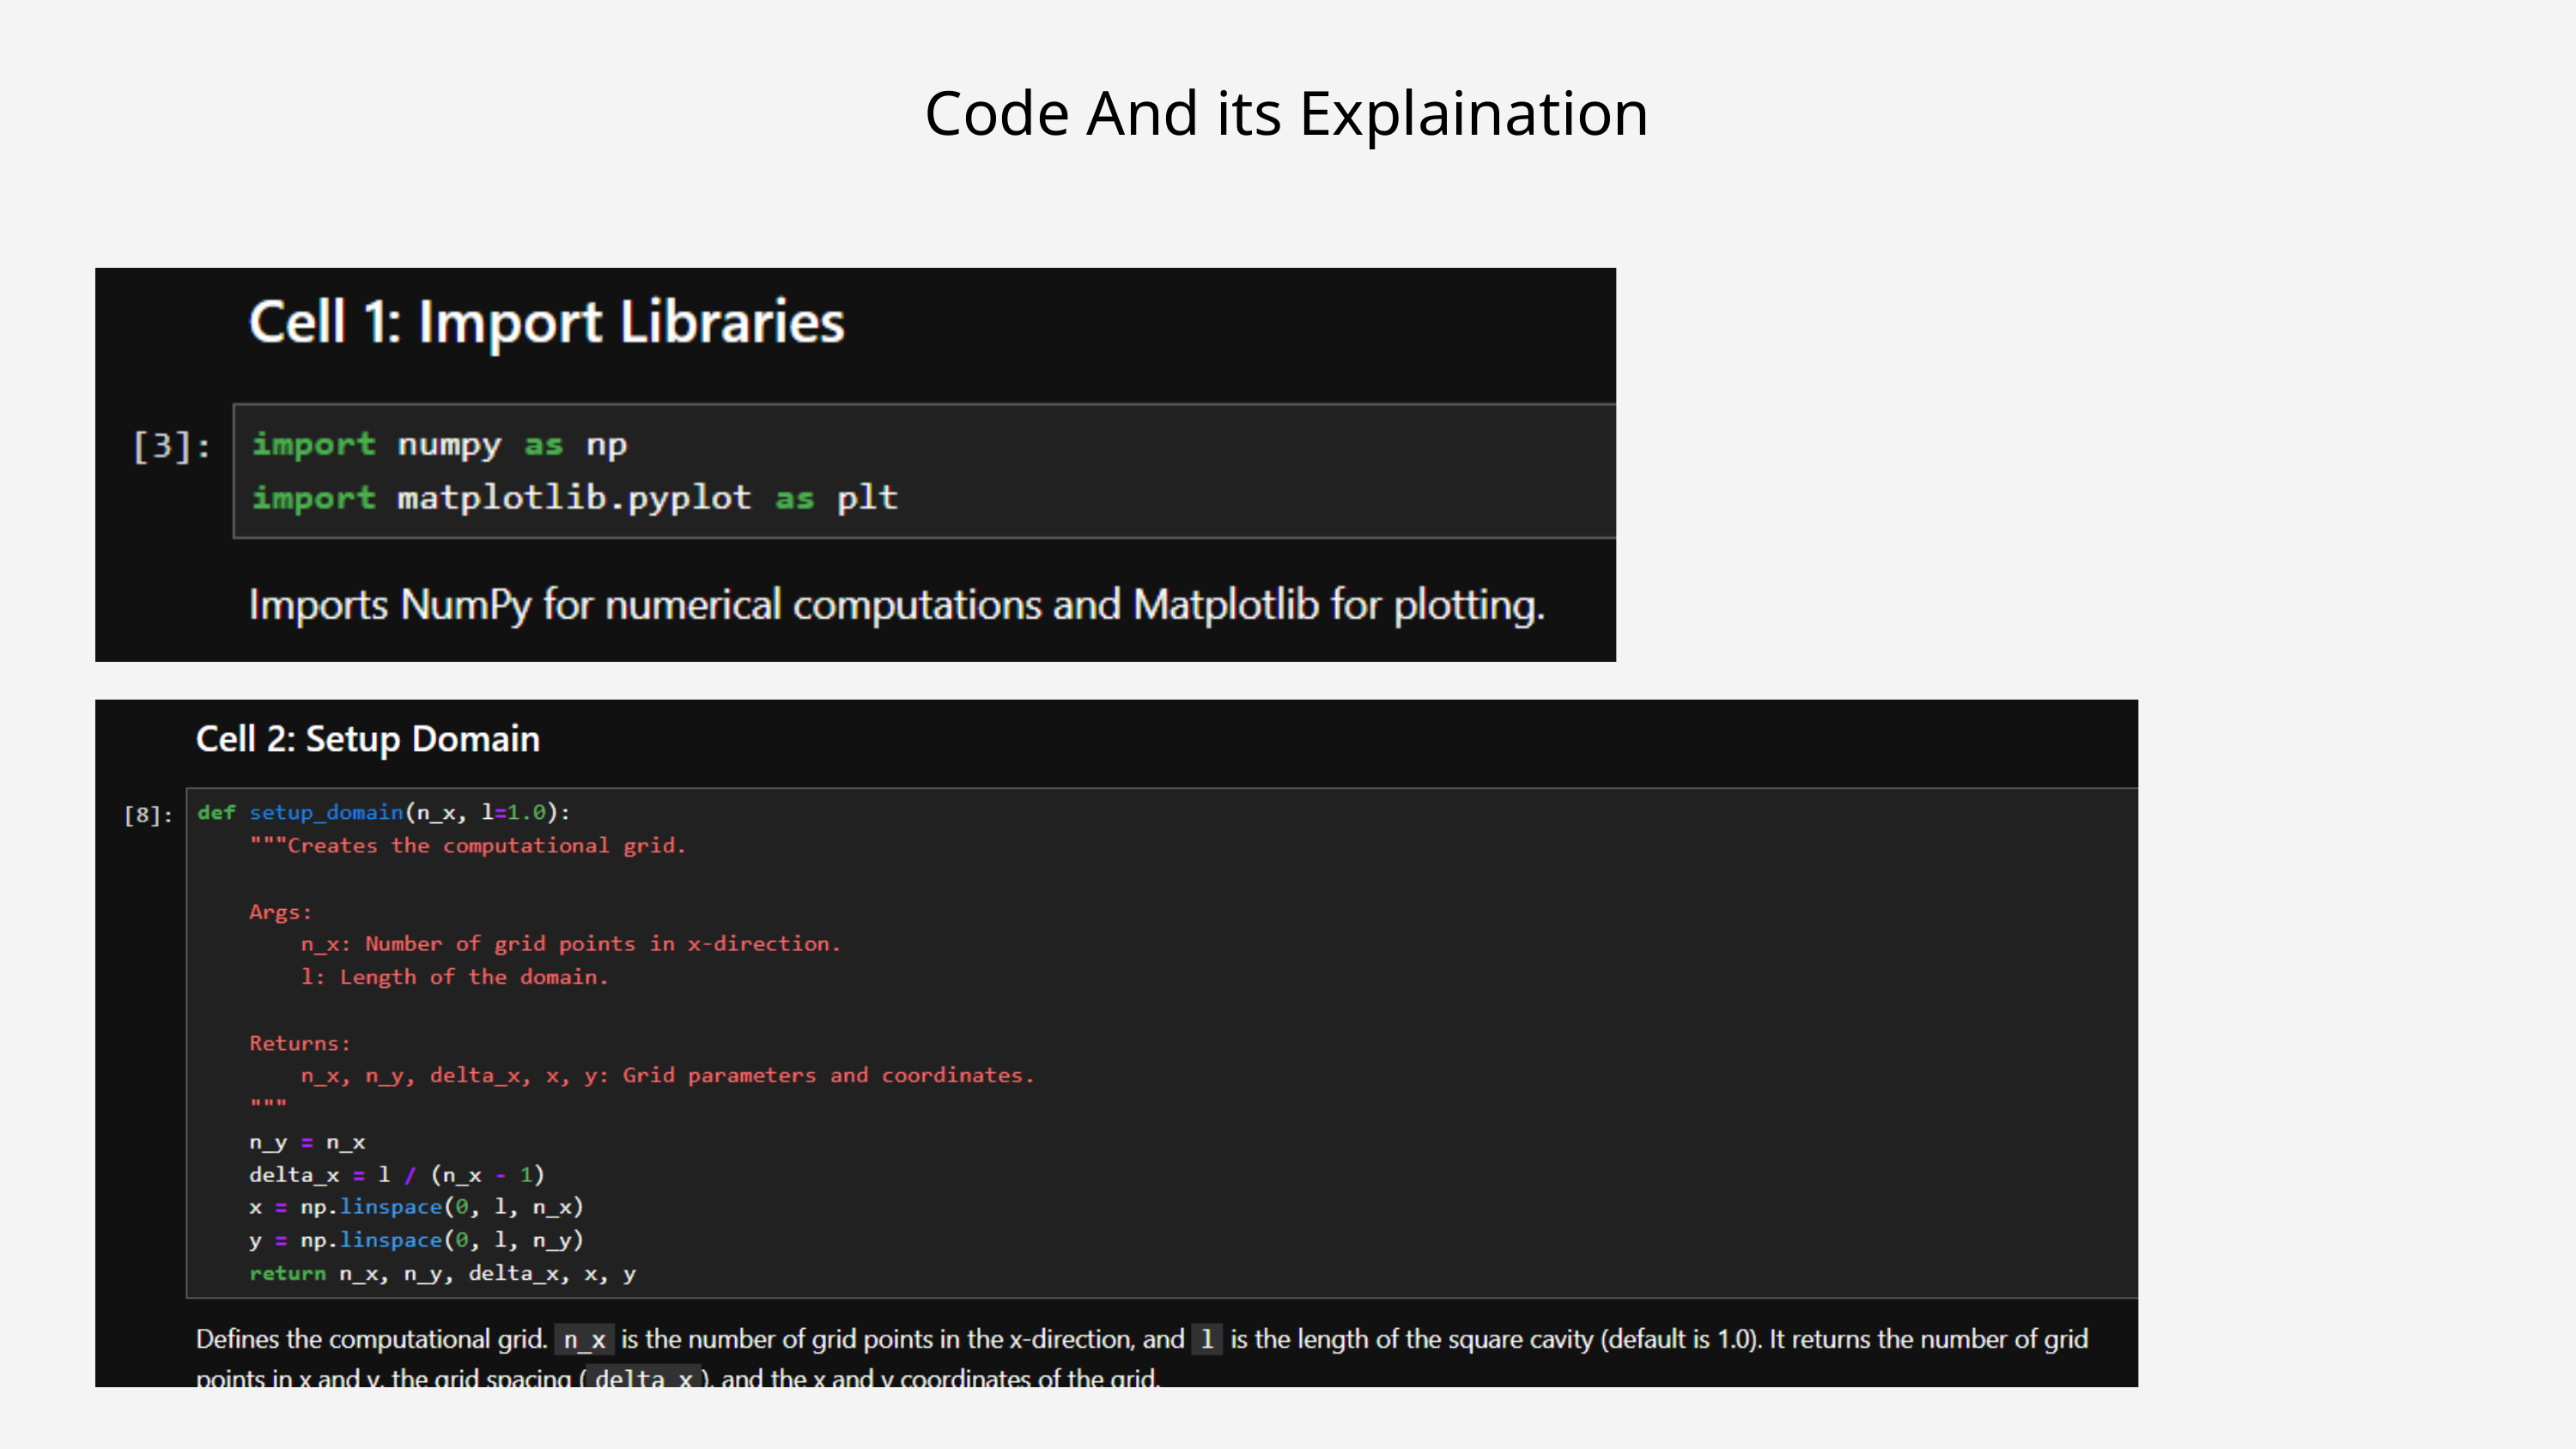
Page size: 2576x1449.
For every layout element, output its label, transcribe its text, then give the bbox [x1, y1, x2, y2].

text_box Code And its Explaination [527, 61, 2049, 148]
text_box [95, 700, 2139, 1387]
text_box [95, 268, 1617, 662]
